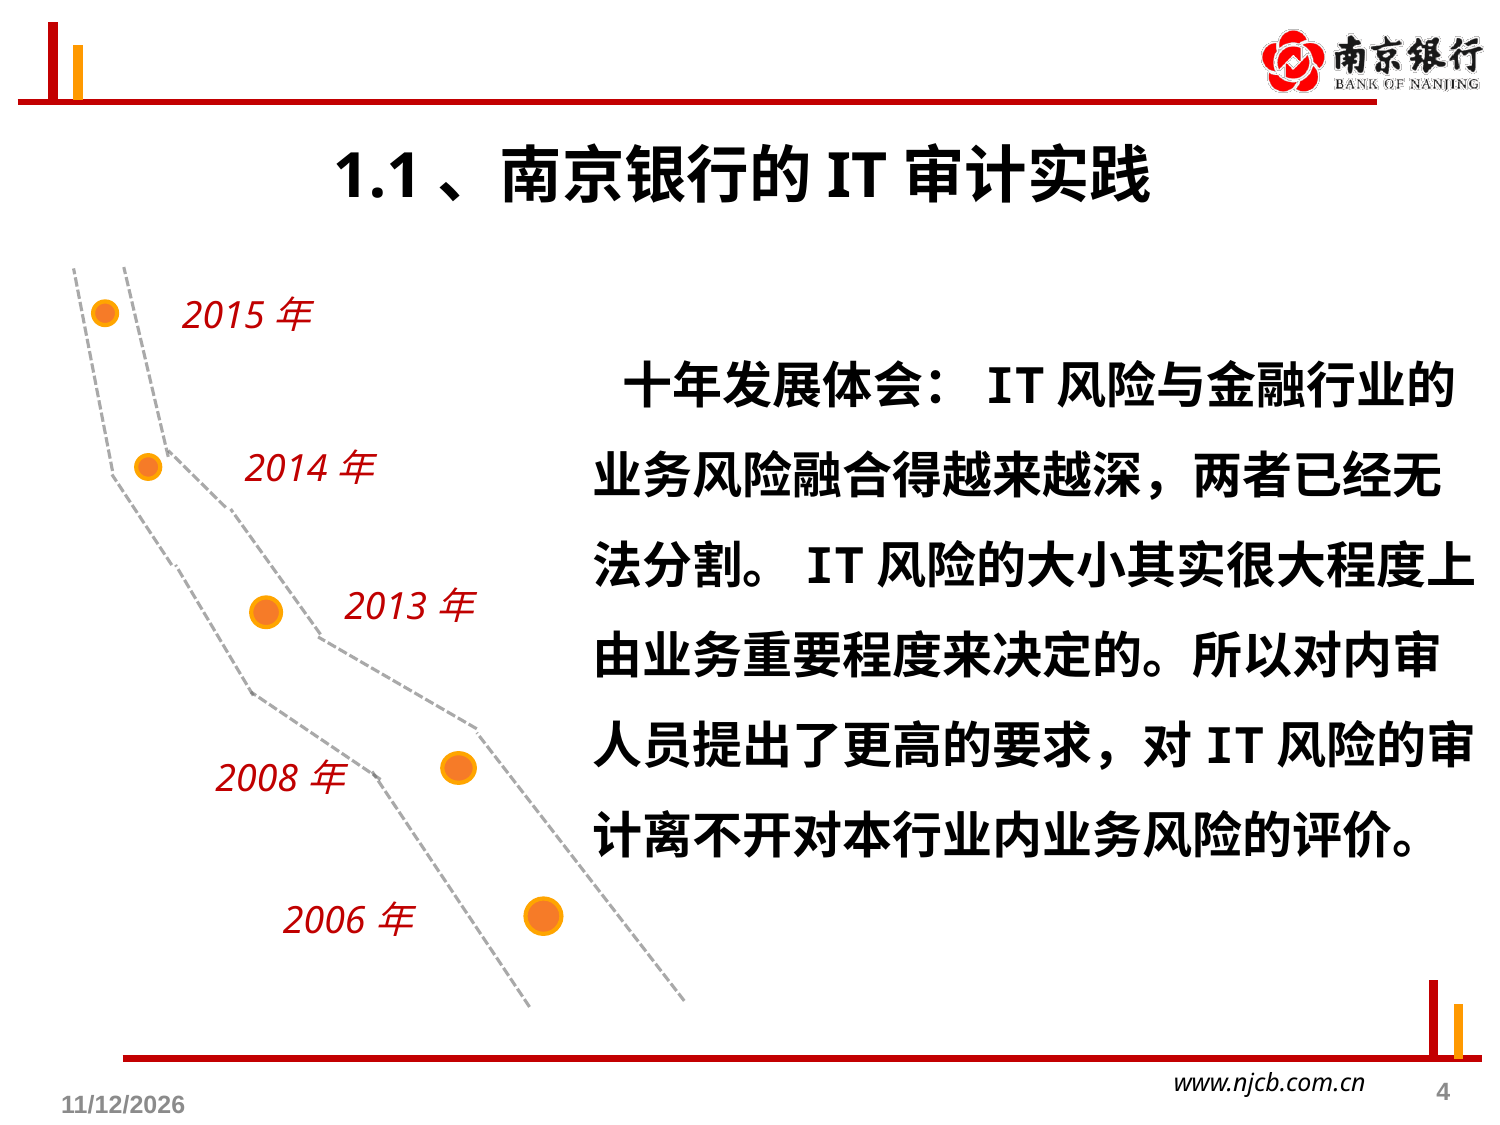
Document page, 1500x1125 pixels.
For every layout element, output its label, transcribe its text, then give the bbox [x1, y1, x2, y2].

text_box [92, 265, 1385, 345]
slide_number 4 [1384, 1059, 1466, 1120]
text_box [112, 316, 1500, 877]
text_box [194, 888, 1369, 950]
title 1.1、南京银行的IT审计实践 [318, 136, 1220, 214]
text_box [251, 557, 1357, 636]
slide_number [46, 1073, 384, 1125]
picture [1246, 26, 1496, 102]
